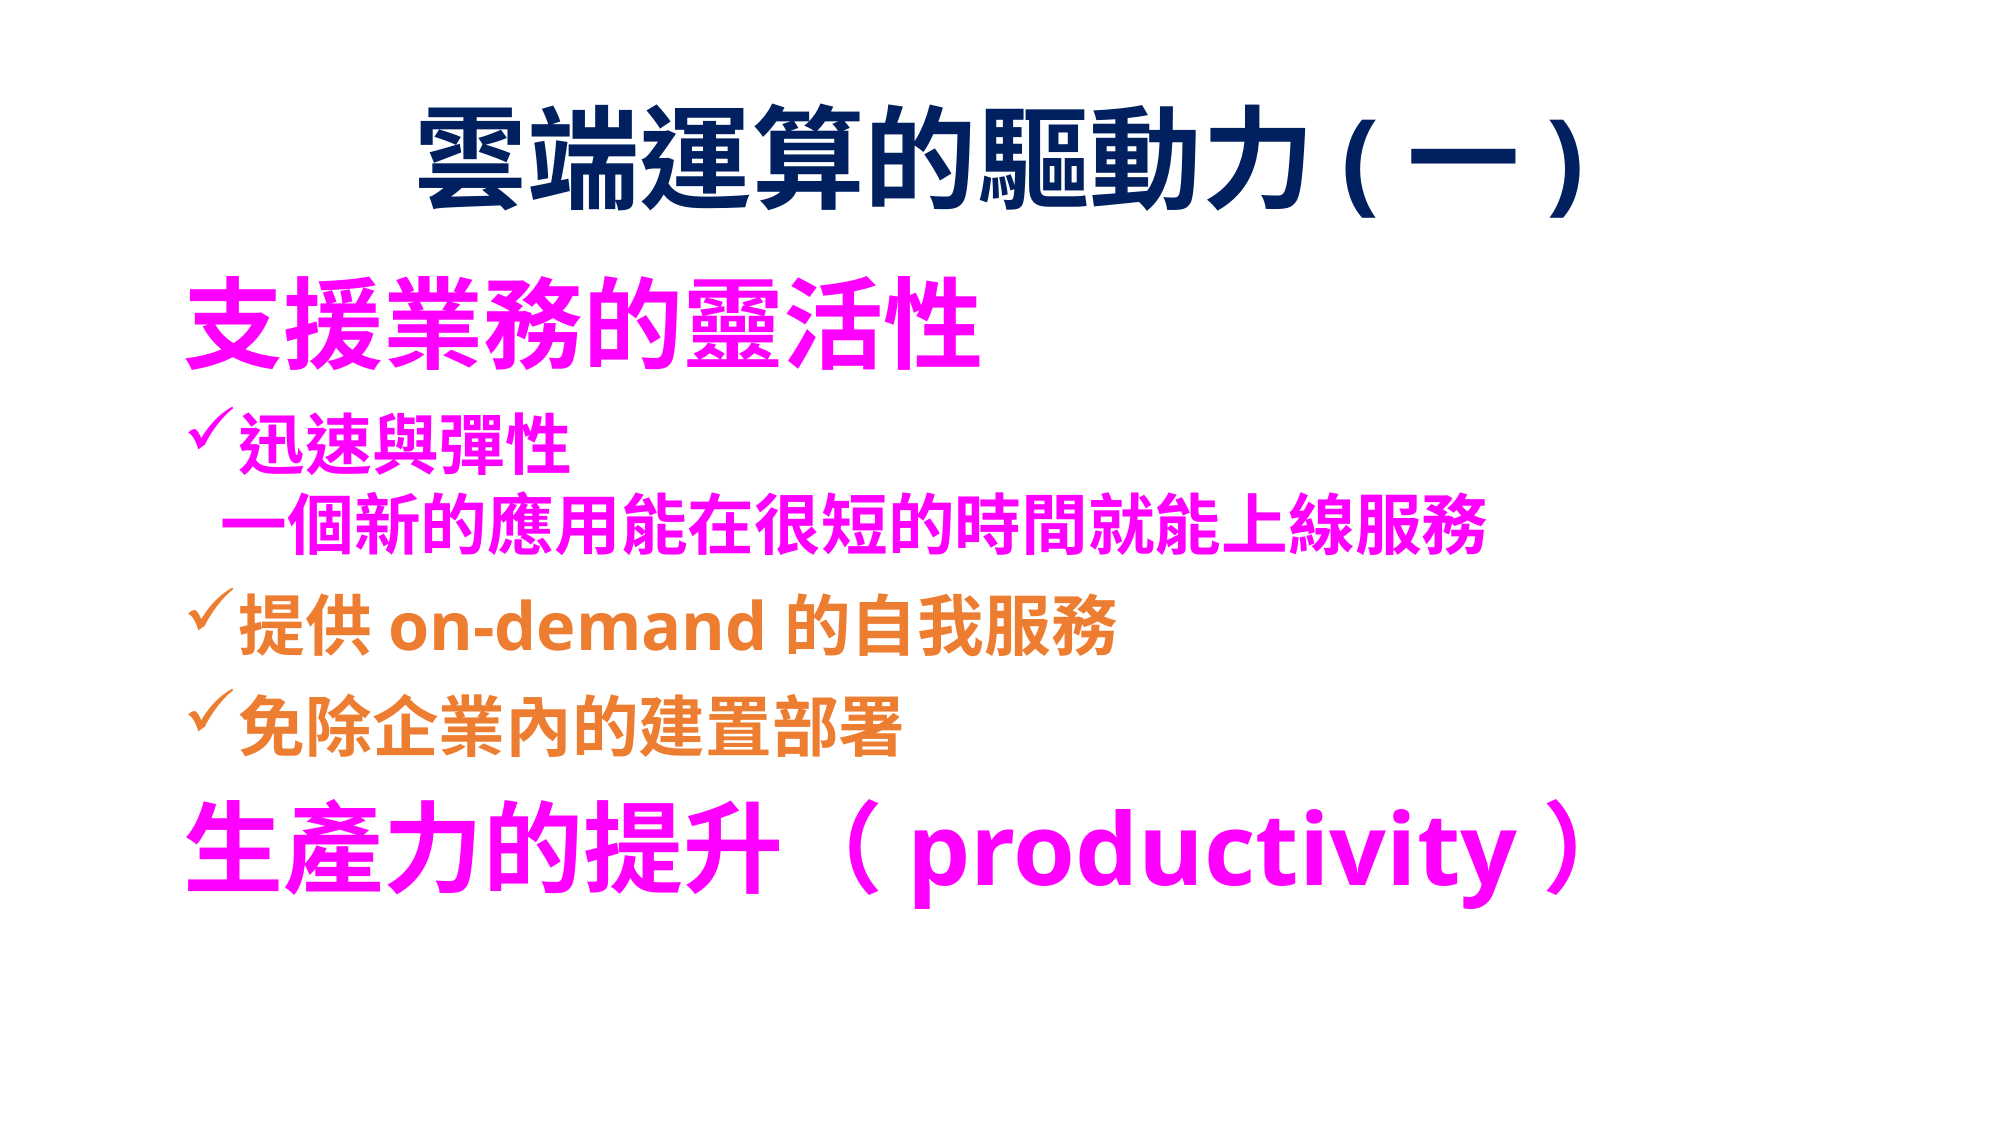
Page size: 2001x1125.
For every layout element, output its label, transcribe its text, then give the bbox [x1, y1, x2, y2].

list 支援業務的靈活性 迅速與彈性 一個新的應用能在很短的時間就能上線服務 提供on-demand的自我服務 免除企業內的建置部署 生產力的提升（productivity） [168, 254, 1832, 1031]
text_box 雲端運算的驅動力(一) [400, 80, 1600, 231]
